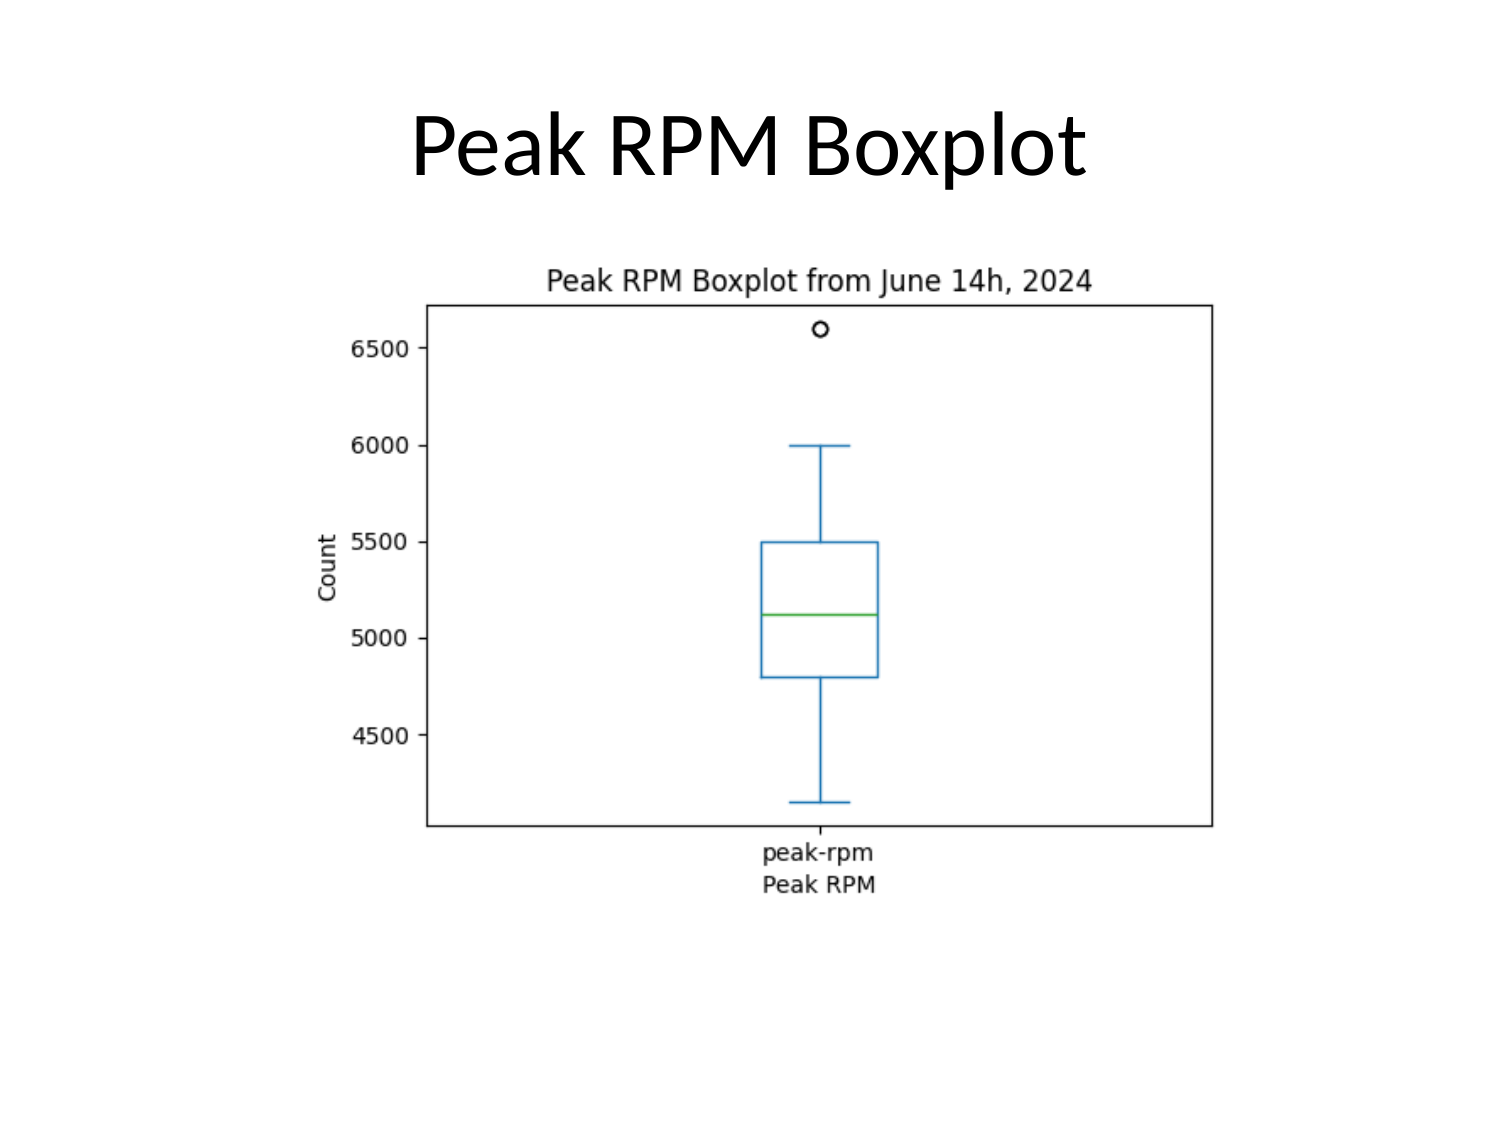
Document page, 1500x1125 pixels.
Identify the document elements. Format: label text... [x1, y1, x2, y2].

picture [299, 224, 1313, 901]
title Peak RPM Boxplot [75, 45, 1425, 233]
